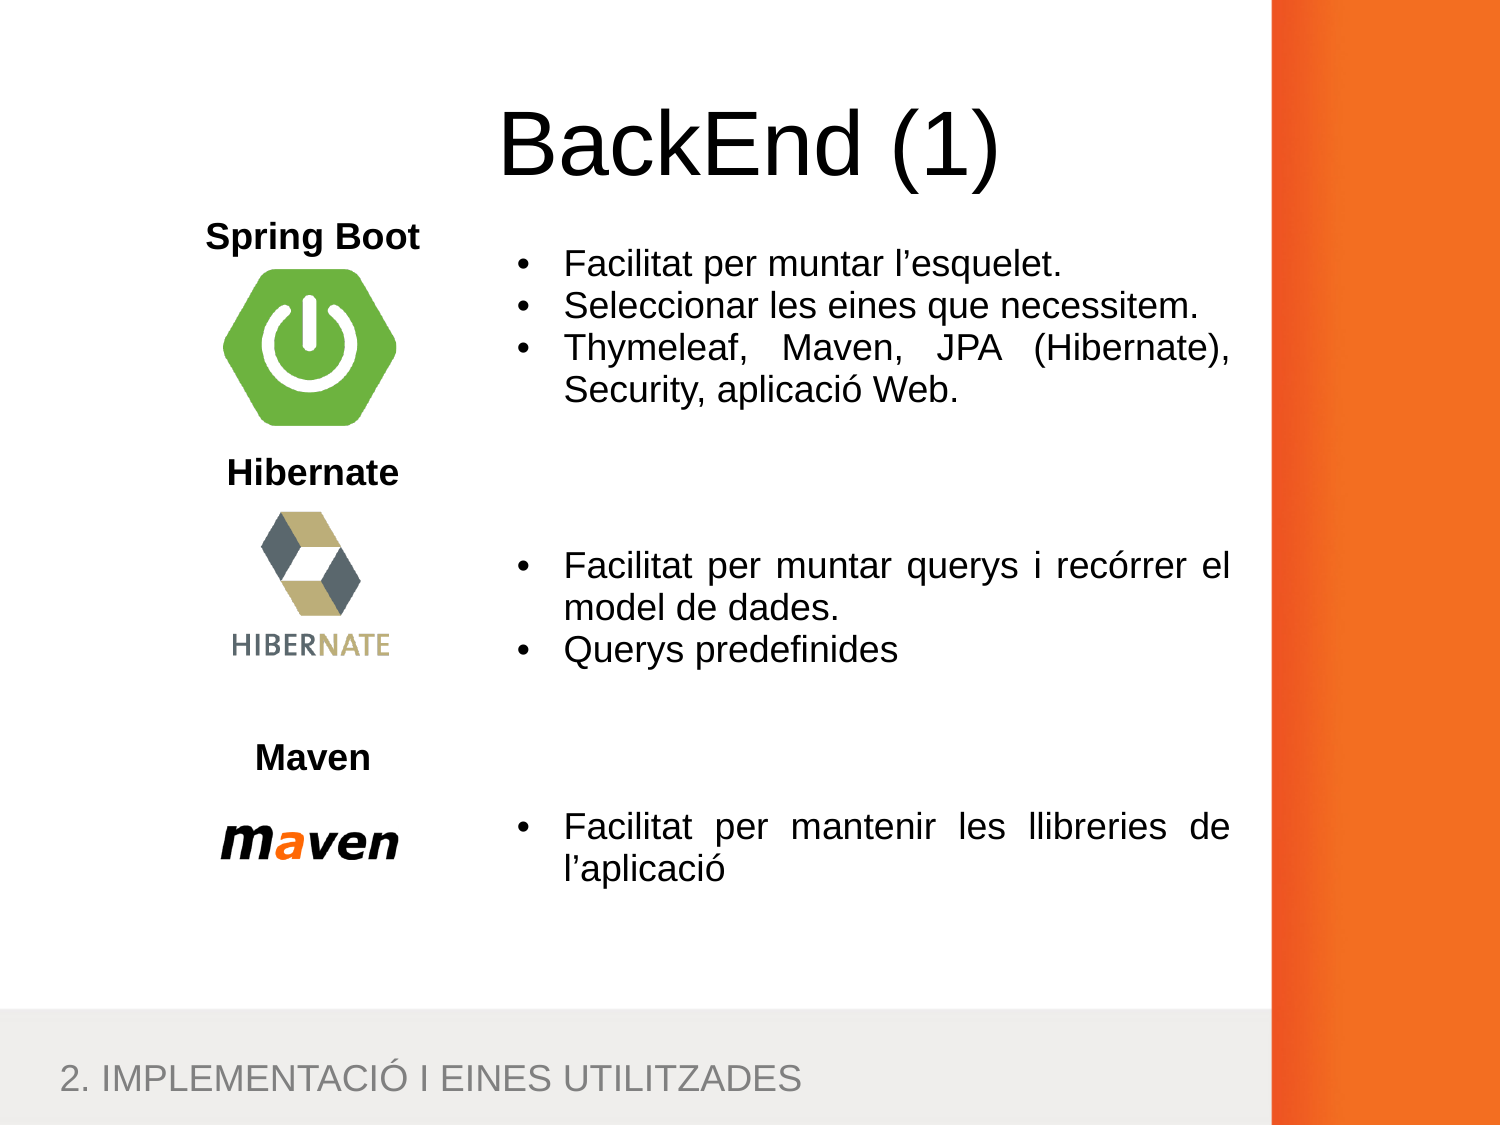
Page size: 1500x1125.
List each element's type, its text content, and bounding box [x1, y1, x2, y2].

table_cell Hibernate [125, 447, 501, 728]
table_cell Maven [125, 730, 501, 965]
table_header Facilitat per muntar l’esquelet. Seleccionar les eines que necessitem. Thymeleaf, Maven, JPA (Hibernate), Security, aplicació Web. [503, 209, 1245, 442]
table_cell Facilitat per mantenir les llibreries de l’aplicació [503, 730, 1245, 965]
text_box 2. IMPLEMENTACIÓ I EINES UTILITZADES [44, 1046, 819, 1107]
title BackEnd (1) [75, 45, 1425, 233]
table_header Spring Boot [125, 209, 501, 442]
table_cell Facilitat per muntar querys i recórrer el model de dades. Querys predefinides [503, 447, 1245, 728]
picture [0, 0, 1500, 1125]
